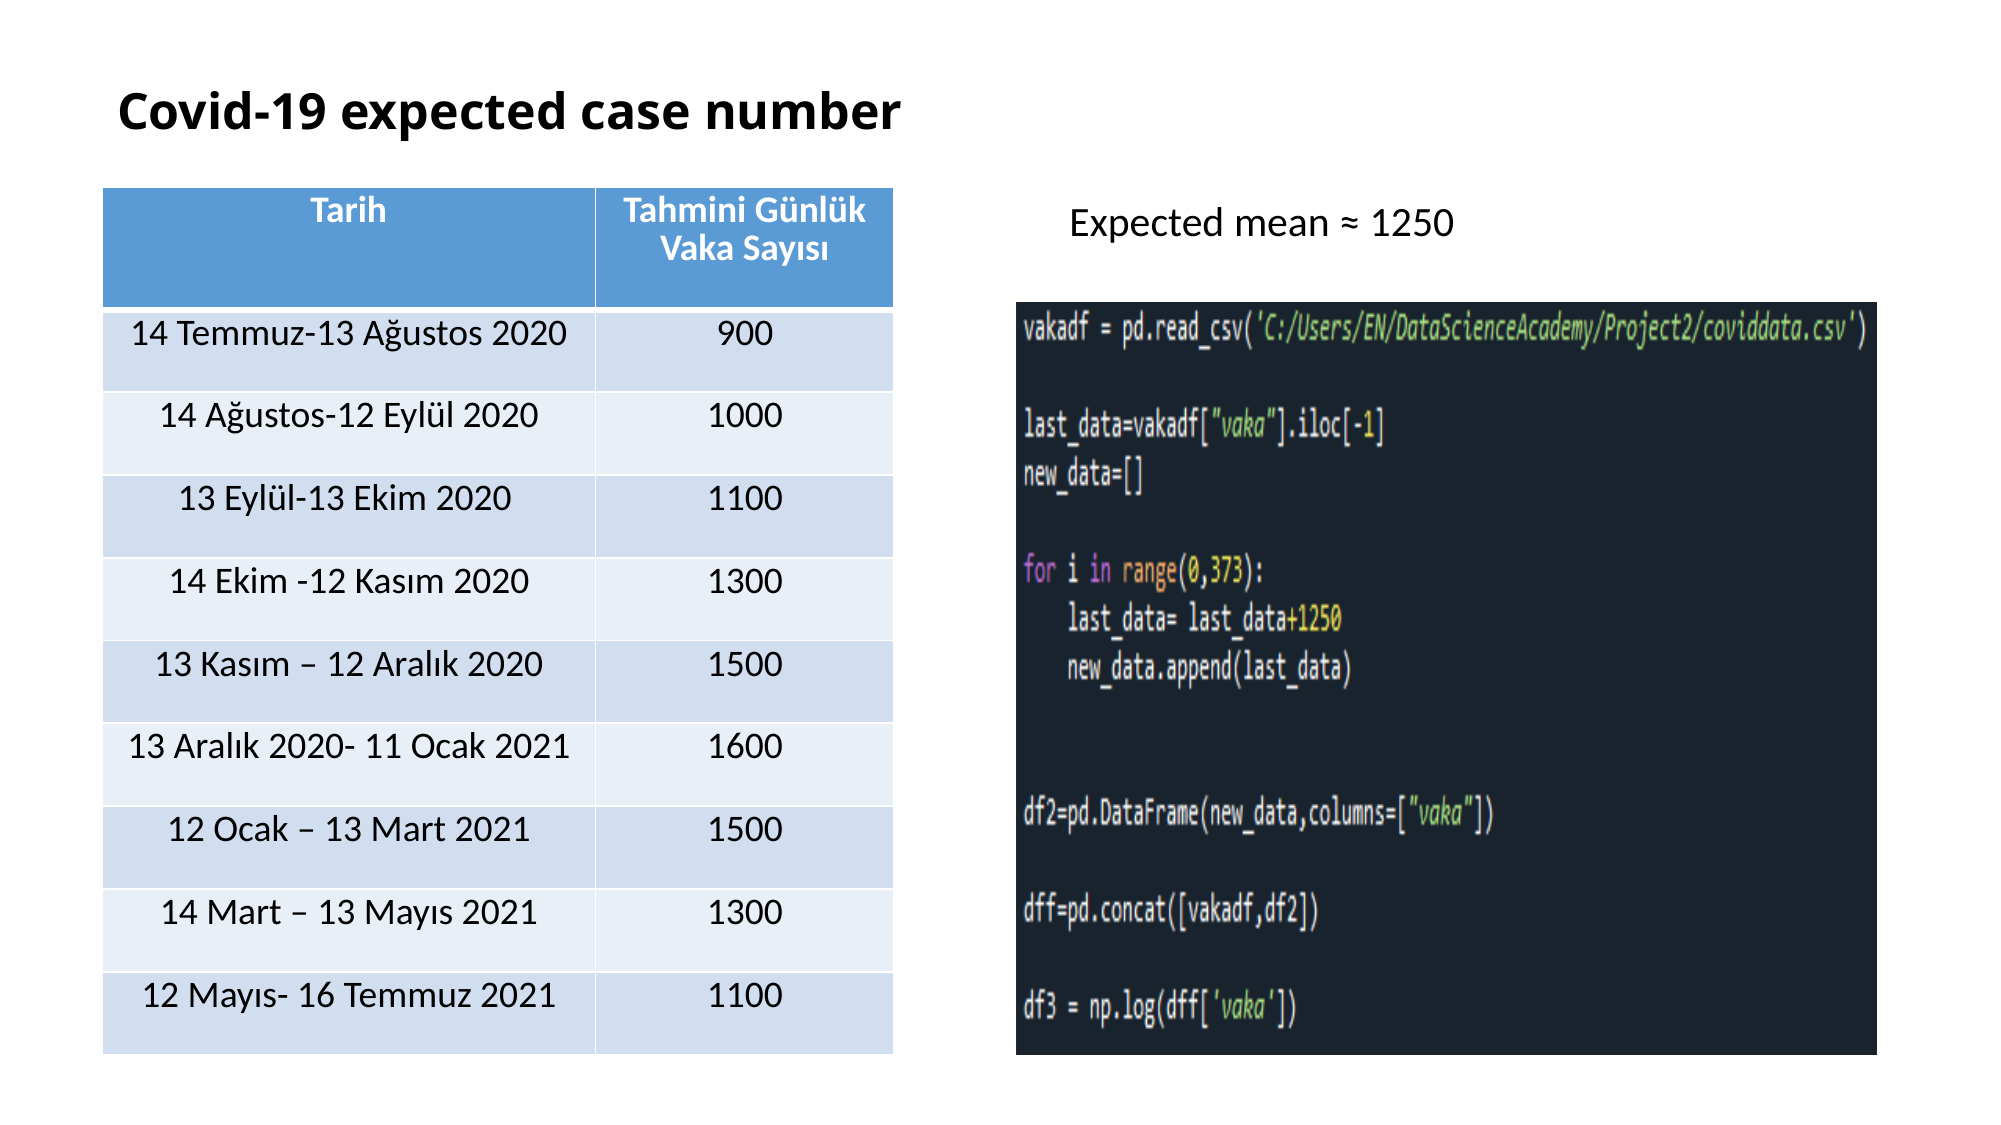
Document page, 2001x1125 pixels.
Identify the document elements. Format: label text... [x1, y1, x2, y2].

text_box Expected mean ≈ 1250 [1054, 187, 1798, 252]
table_cell 14 Temmuz-13 Ağustos 2020 [103, 313, 595, 391]
table_cell 14 Ağustos-12 Eylül 2020 [103, 393, 595, 474]
table_cell 900 [596, 313, 893, 391]
title Covid-19 expected case number [102, 57, 965, 169]
table_cell 1500 [596, 641, 893, 722]
table_cell 1100 [596, 476, 893, 557]
table_cell 1500 [596, 807, 893, 888]
table_cell 14 Mart – 13 Mayıs 2021 [103, 890, 595, 971]
table_cell 14 Ekim -12 Kasım 2020 [103, 559, 595, 640]
table_cell 1300 [596, 890, 893, 971]
table_header Tahmini Günlük Vaka Sayısı [596, 188, 893, 307]
table_cell 1300 [596, 559, 893, 640]
table_cell 1100 [596, 973, 893, 1054]
table_cell 1600 [596, 724, 893, 805]
table_header Tarih [103, 188, 595, 307]
table_cell 12 Ocak – 13 Mart 2021 [103, 807, 595, 888]
table_cell 13 Kasım – 12 Aralık 2020 [103, 641, 595, 722]
table_cell 1000 [596, 393, 893, 474]
table_cell 12 Mayıs- 16 Temmuz 2021 [103, 973, 595, 1054]
picture [1016, 302, 1877, 1055]
table_cell 13 Eylül-13 Ekim 2020 [103, 476, 595, 557]
table_cell 13 Aralık 2020- 11 Ocak 2021 [103, 724, 595, 805]
